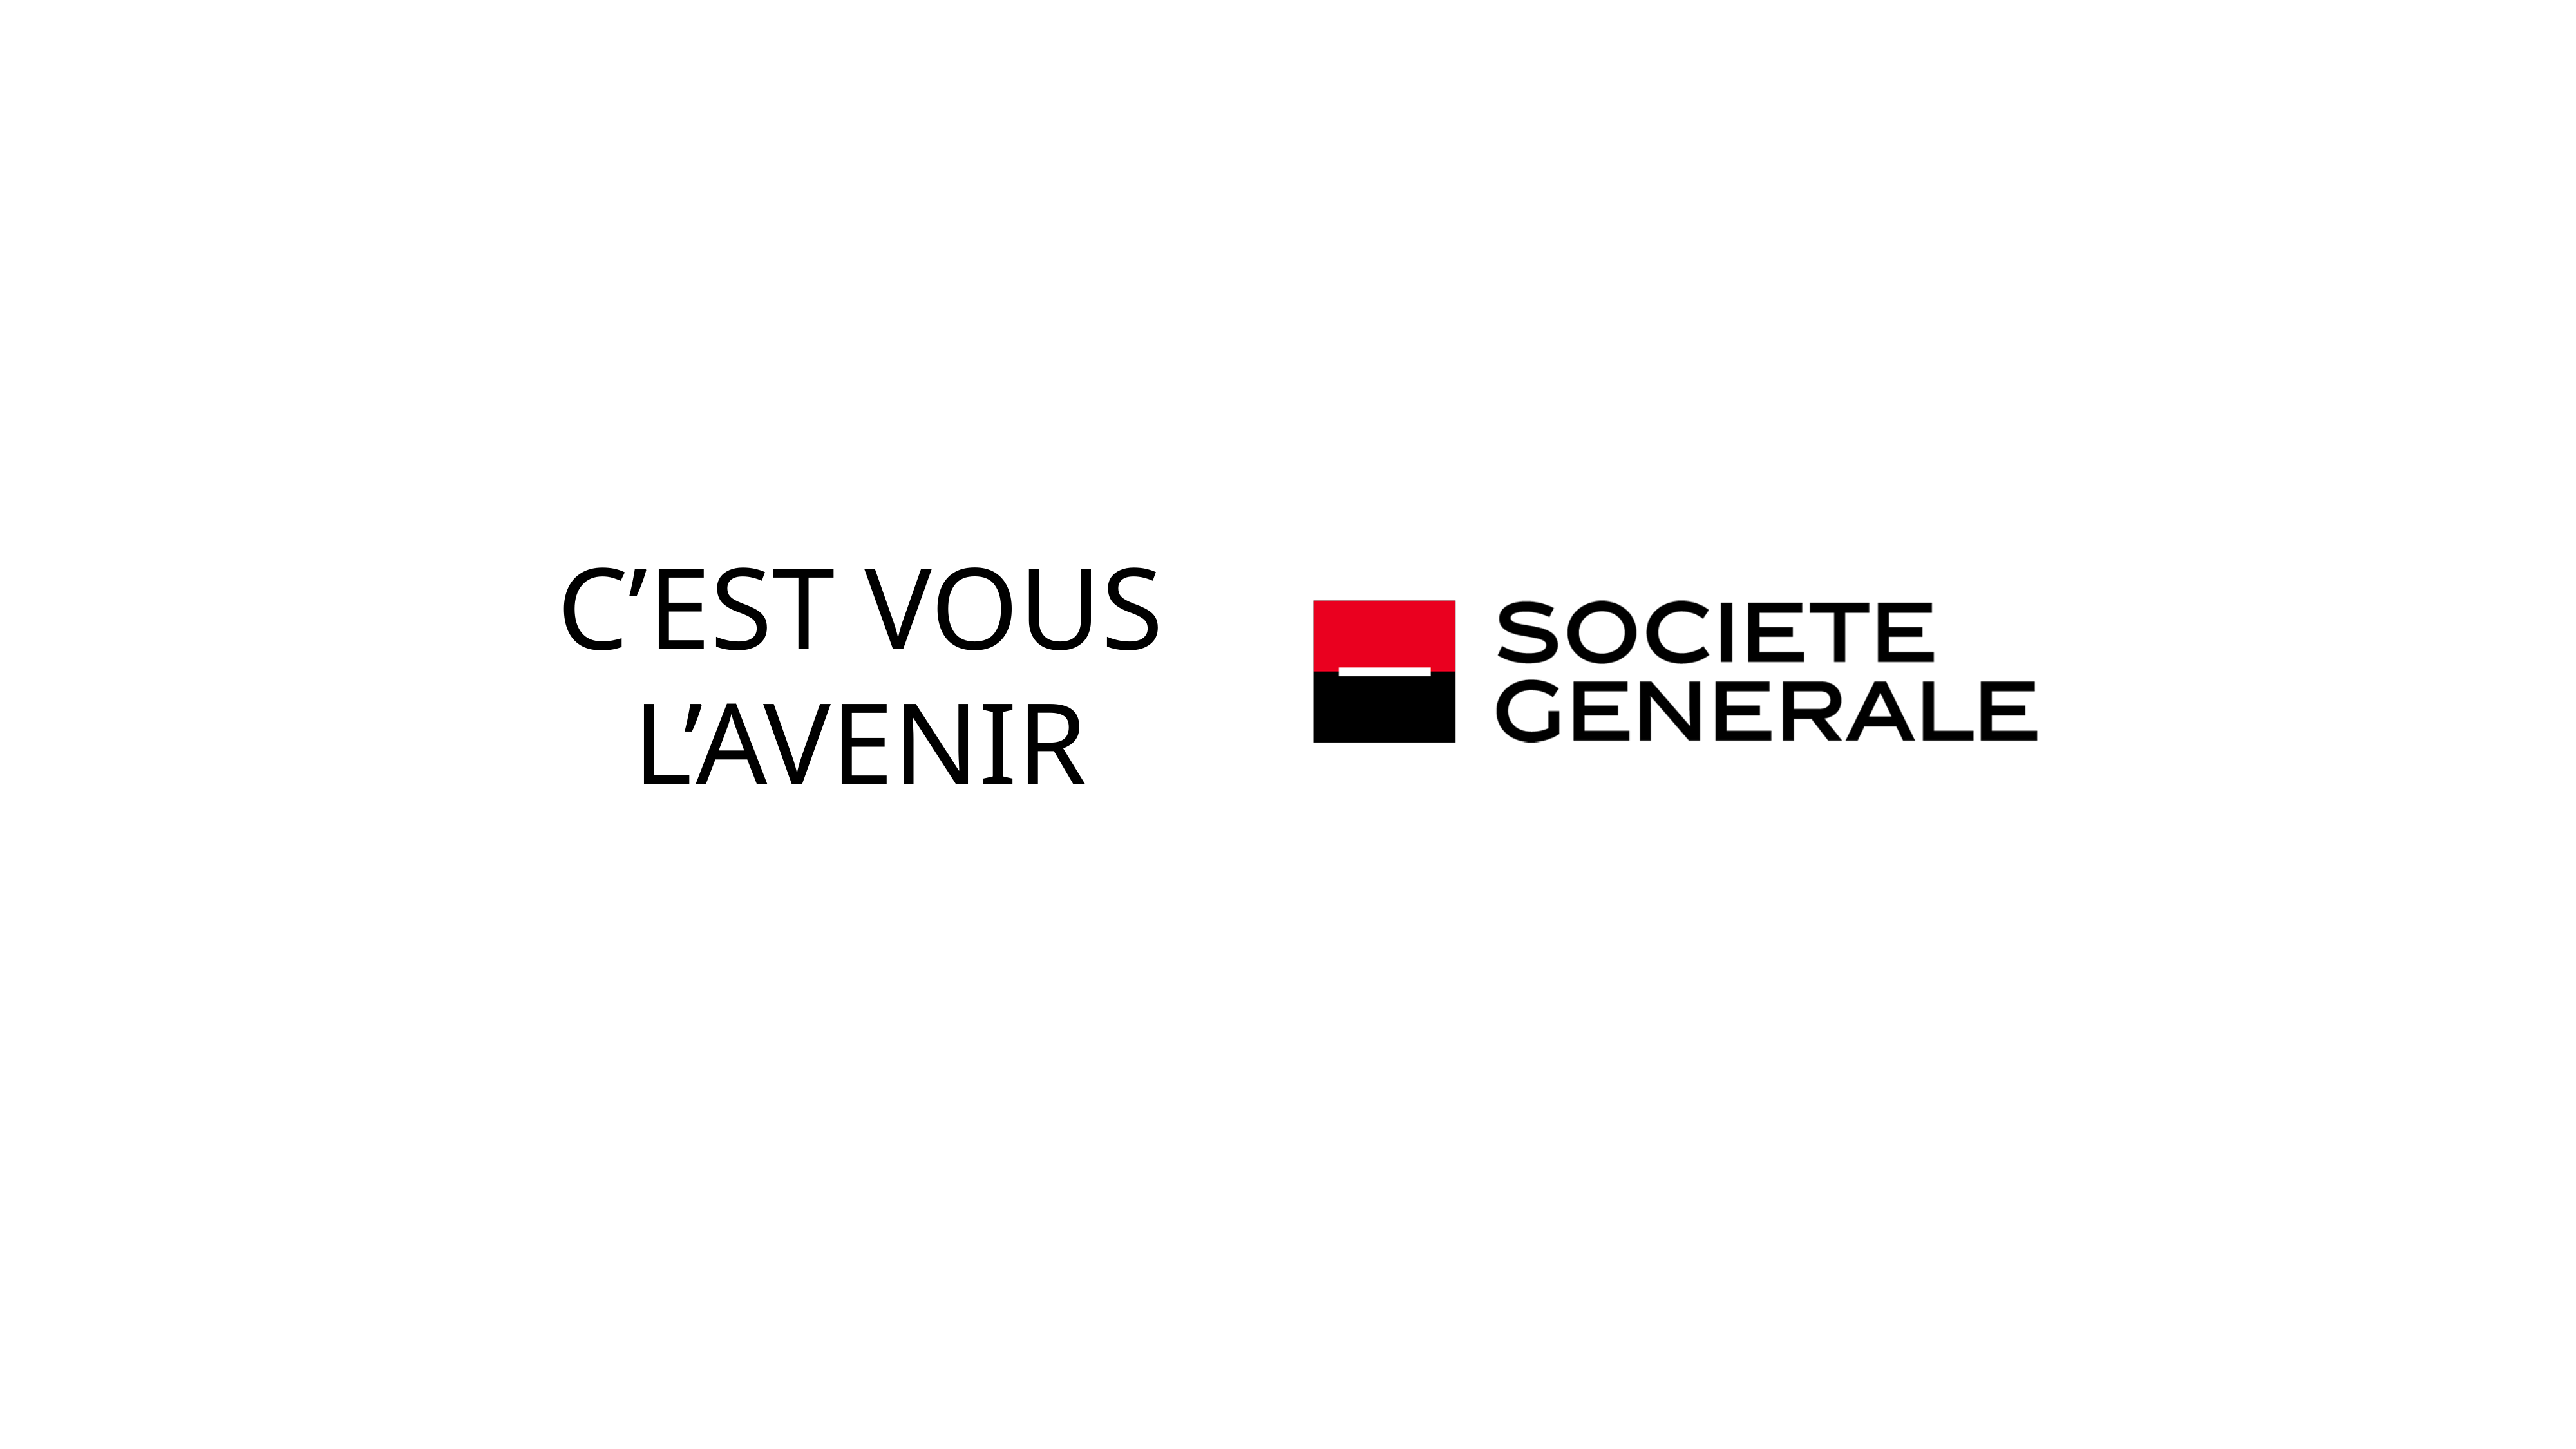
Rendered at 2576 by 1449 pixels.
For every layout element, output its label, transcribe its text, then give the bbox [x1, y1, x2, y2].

picture [1311, 307, 2041, 1037]
text_box C’EST VOUS L’AVENIR [549, 529, 1171, 815]
